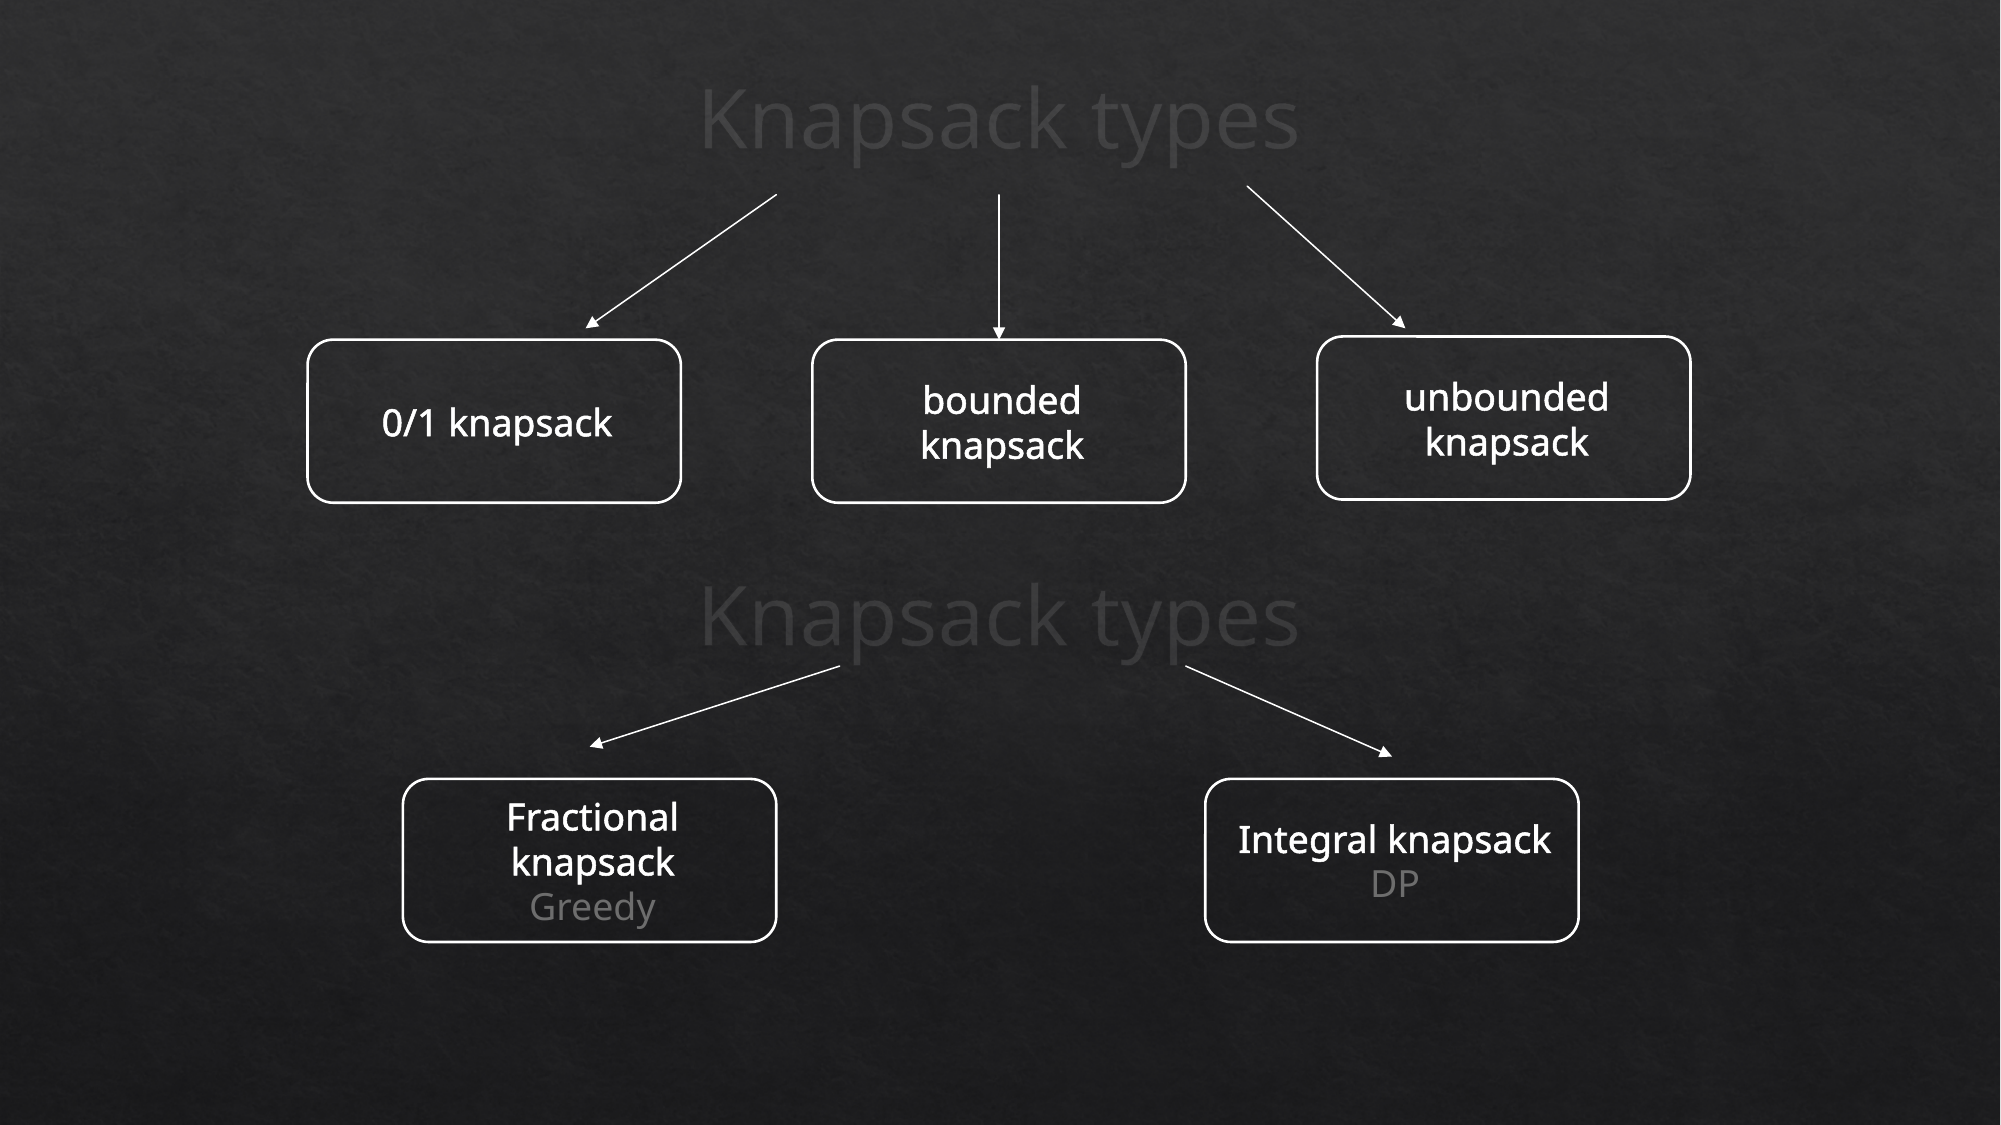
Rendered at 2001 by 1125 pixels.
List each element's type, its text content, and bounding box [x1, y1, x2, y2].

text_box 0/1 knapsack [306, 338, 683, 505]
title Knapsack types [149, 35, 1849, 195]
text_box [1185, 665, 1393, 757]
text_box Knapsack types [149, 532, 1849, 692]
text_box bounded knapsack [811, 338, 1188, 505]
text_box unbounded knapsack [1315, 335, 1692, 501]
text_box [1246, 185, 1406, 329]
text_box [589, 665, 840, 747]
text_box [585, 194, 777, 329]
text_box Fractional knapsack Greedy [401, 777, 778, 944]
text_box Integral knapsack DP [1203, 777, 1580, 944]
